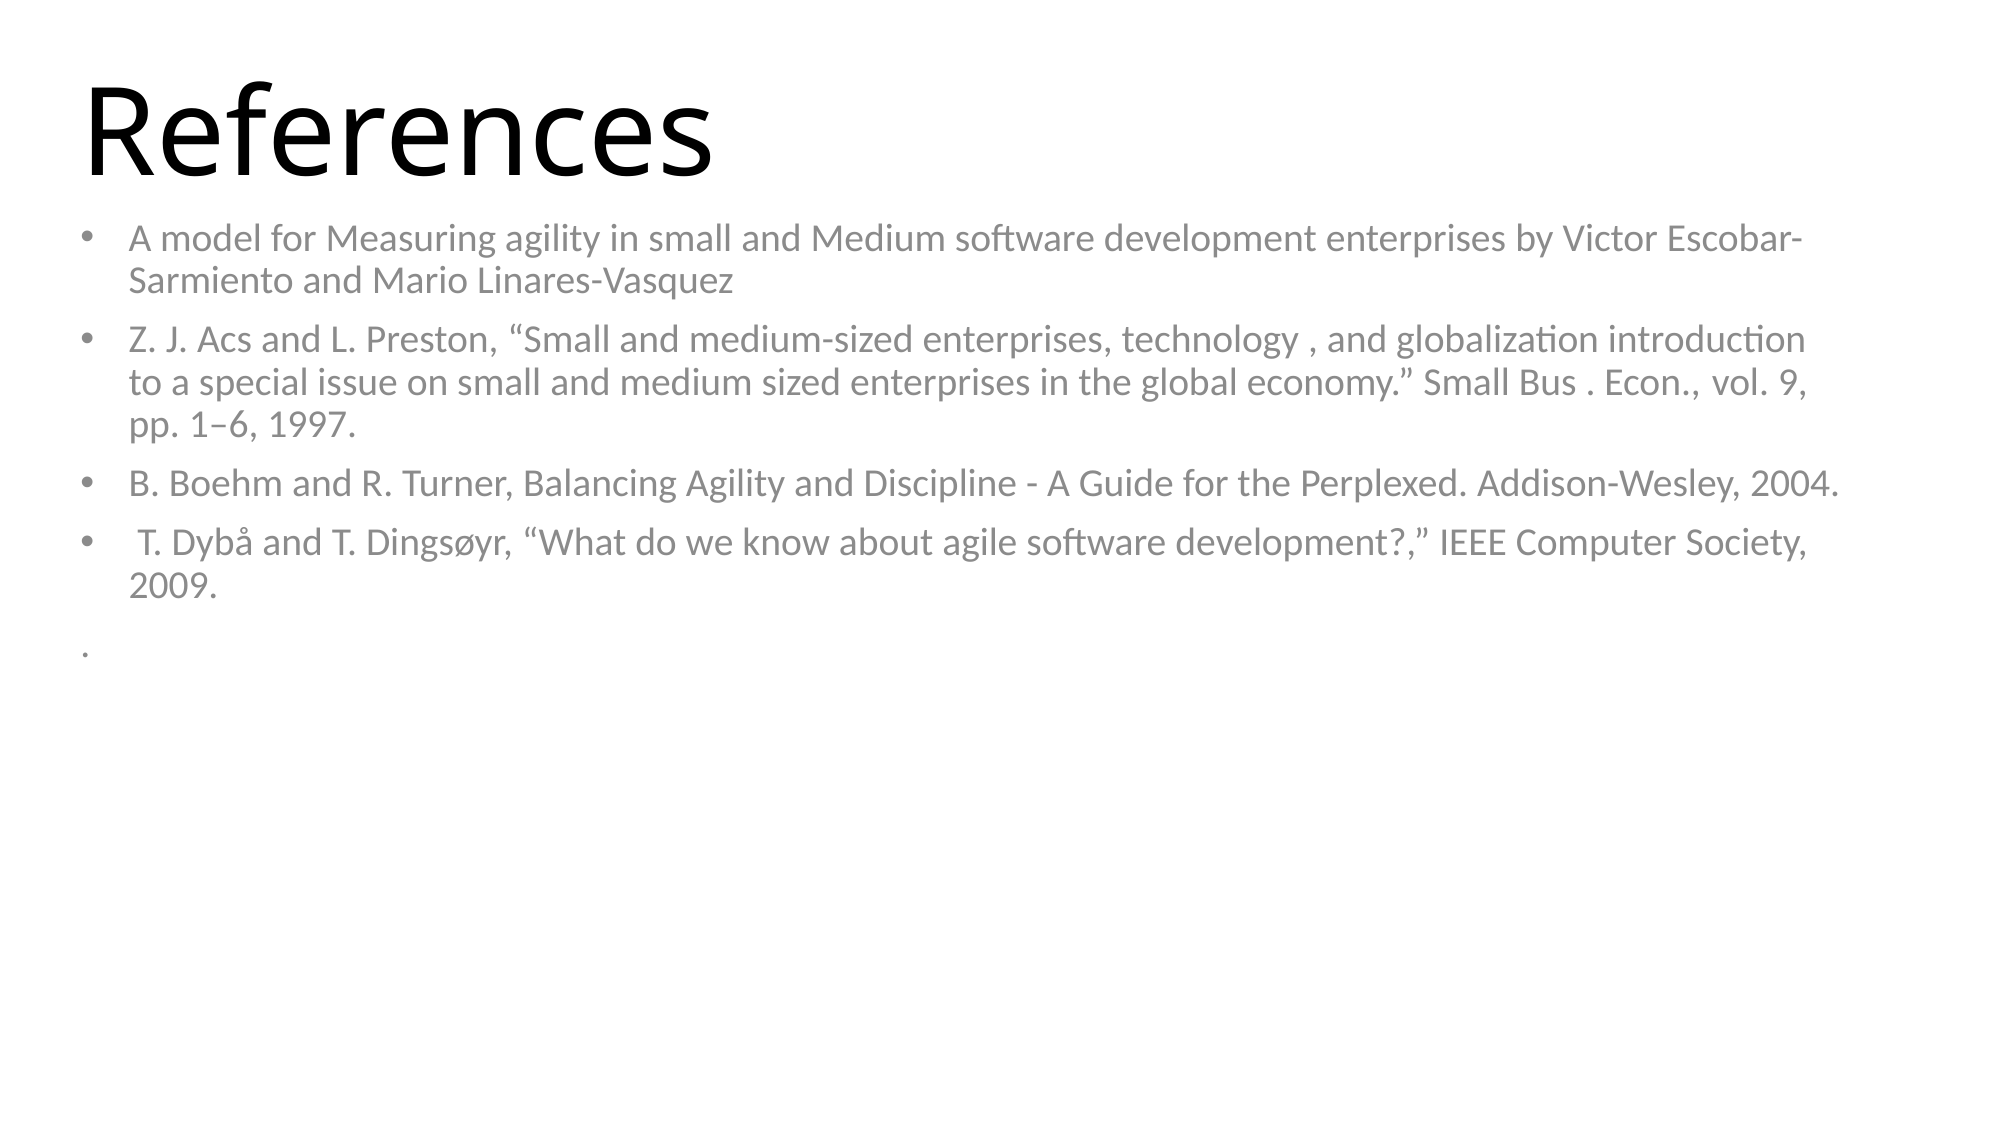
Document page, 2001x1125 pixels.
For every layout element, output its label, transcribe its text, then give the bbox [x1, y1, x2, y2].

title References [65, 61, 1791, 209]
list A model for Measuring agility in small and Medium software development enterprises by Victor Escobar-Sarmiento and Mario Linares-Vasquez Z. J. Acs and L. Preston, “Small and medium-sized enterprises, technology , and globalization introduction to a special issue on small and medium sized enterprises in the global economy.” Small Bus . Econ., vol. 9, pp. 1–6, 1997. B. Boehm and R. Turner, Balancing Agility and Discipline - A Guide for the Perplexed. Addison-Wesley, 2004. T. Dybå and T. Dingsøyr, “What do we know about agile software development?,” IEEE Computer Society, 2009. . [65, 209, 1864, 697]
